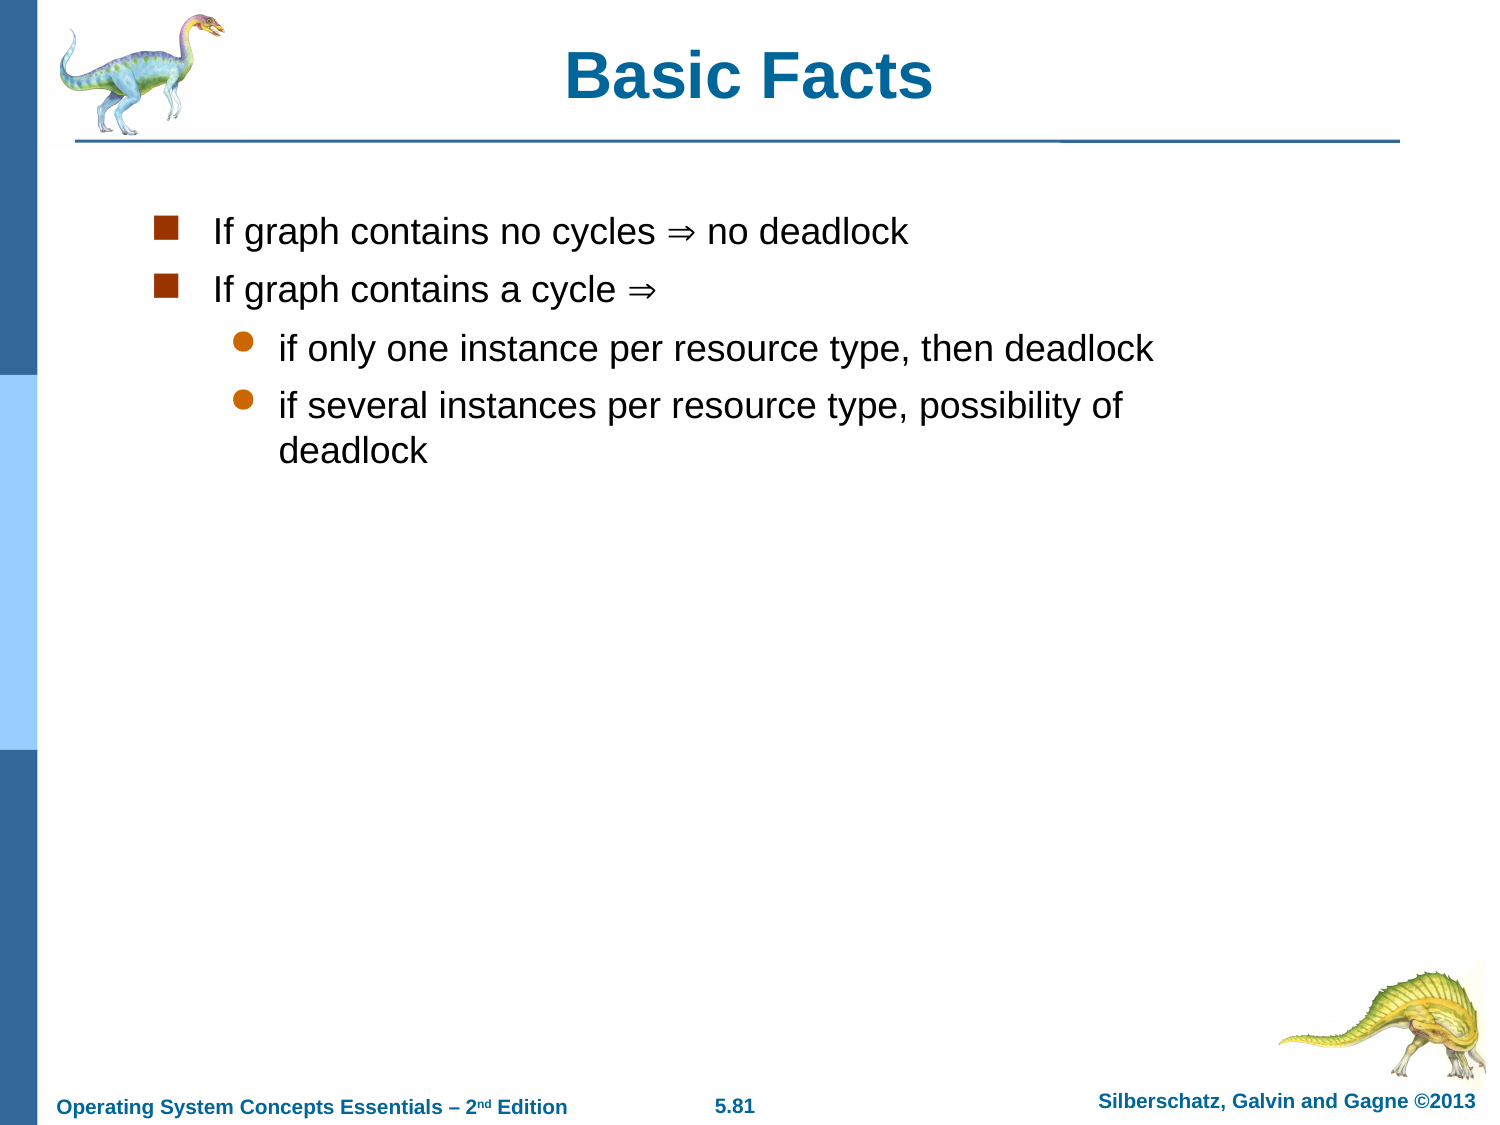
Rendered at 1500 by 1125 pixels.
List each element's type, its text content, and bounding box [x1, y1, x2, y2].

list If graph contains no cycles  no deadlock If graph contains a cycle  if only one instance per resource type, then deadlock if several instances per resource type, possibility of deadlock [141, 199, 1174, 922]
picture [46, 0, 243, 149]
picture [1275, 959, 1486, 1090]
title Basic Facts [74, 24, 1426, 120]
